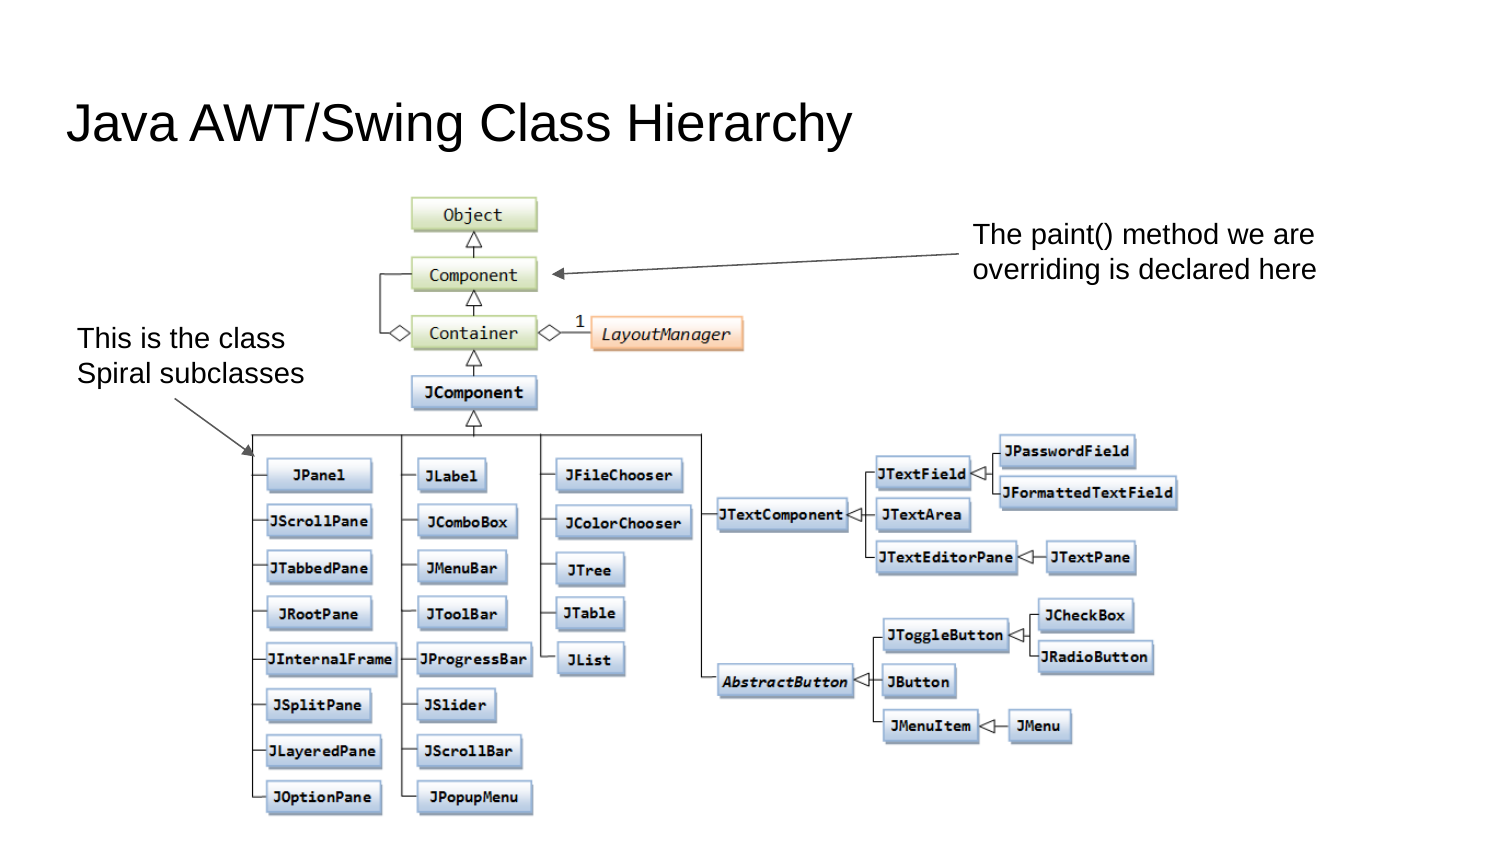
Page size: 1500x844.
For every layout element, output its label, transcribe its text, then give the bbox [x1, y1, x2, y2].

text_box This is the class Spiral subclasses [61, 304, 235, 405]
title Java AWT/Swing Class Hierarchy [51, 72, 1449, 167]
picture [240, 188, 1186, 824]
text_box The paint() method we are overriding is declared here [1190, 200, 1467, 301]
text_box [551, 253, 959, 275]
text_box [174, 398, 256, 457]
